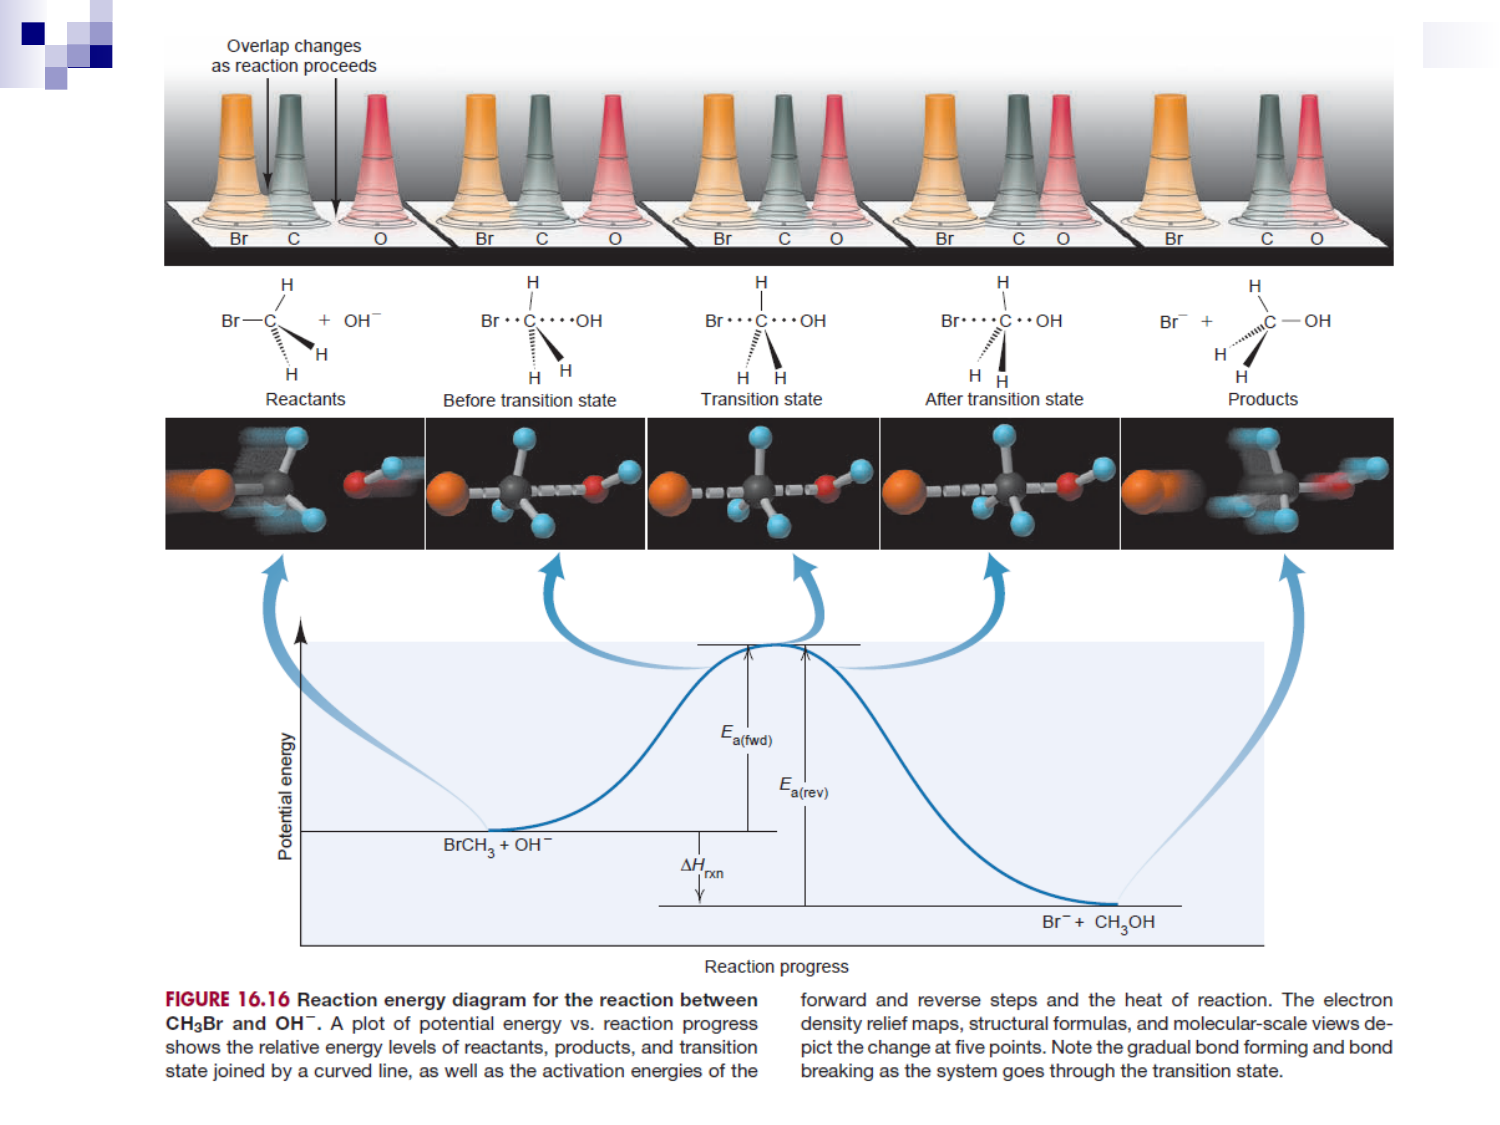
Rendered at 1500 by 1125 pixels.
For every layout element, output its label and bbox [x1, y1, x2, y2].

picture [111, 21, 1424, 1100]
